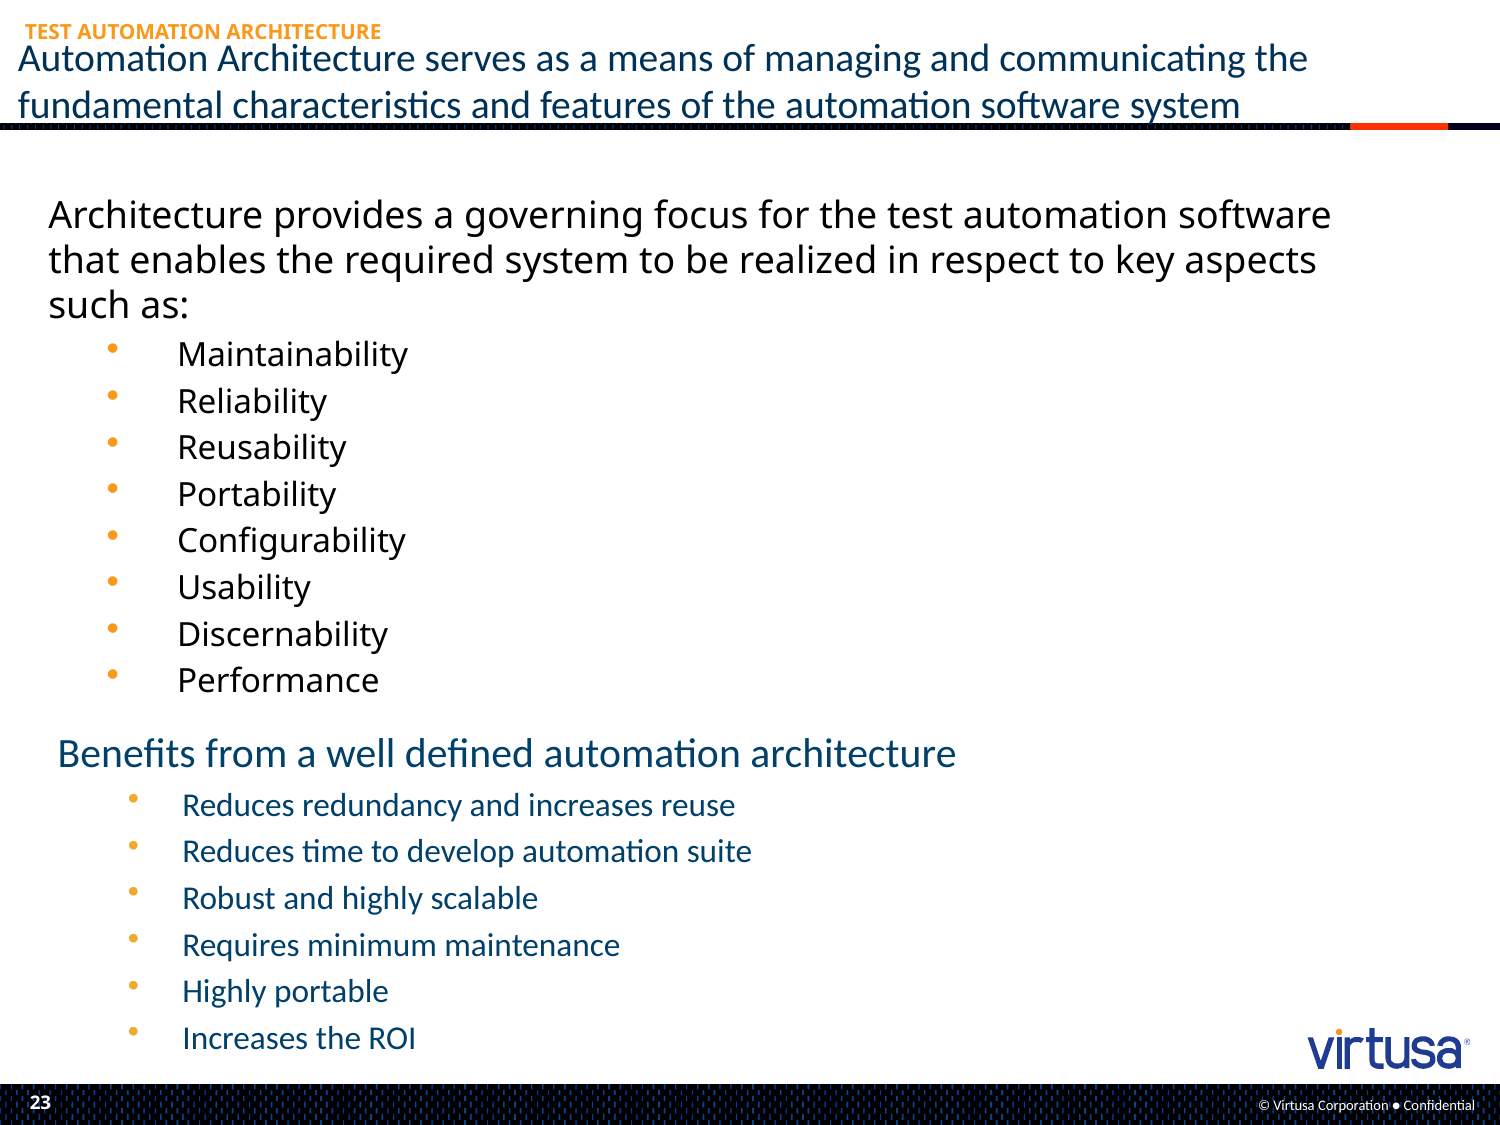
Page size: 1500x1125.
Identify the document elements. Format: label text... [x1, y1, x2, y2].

text_box TEST AUTOMATION ARCHITECTURE [24, 10, 663, 46]
list Benefits from a well defined automation architecture Reduces redundancy and increases reuse Reduces time to develop automation suite Robust and highly scalable Requires minimum maintenance Highly portable Increases the ROI [28, 726, 1435, 1061]
text_box Architecture provides a governing focus for the test automation software that enables the required system to be realized in respect to key aspects such as: Maintainability Reliability Reusability Portability Configurability Usability Discernability Performance [33, 184, 1420, 707]
picture [0, 123, 1500, 130]
picture [0, 1084, 1500, 1125]
title Automation Architecture serves as a means of managing and communicating the fundamental characteristics and features of the automation software system [17, 38, 1500, 127]
